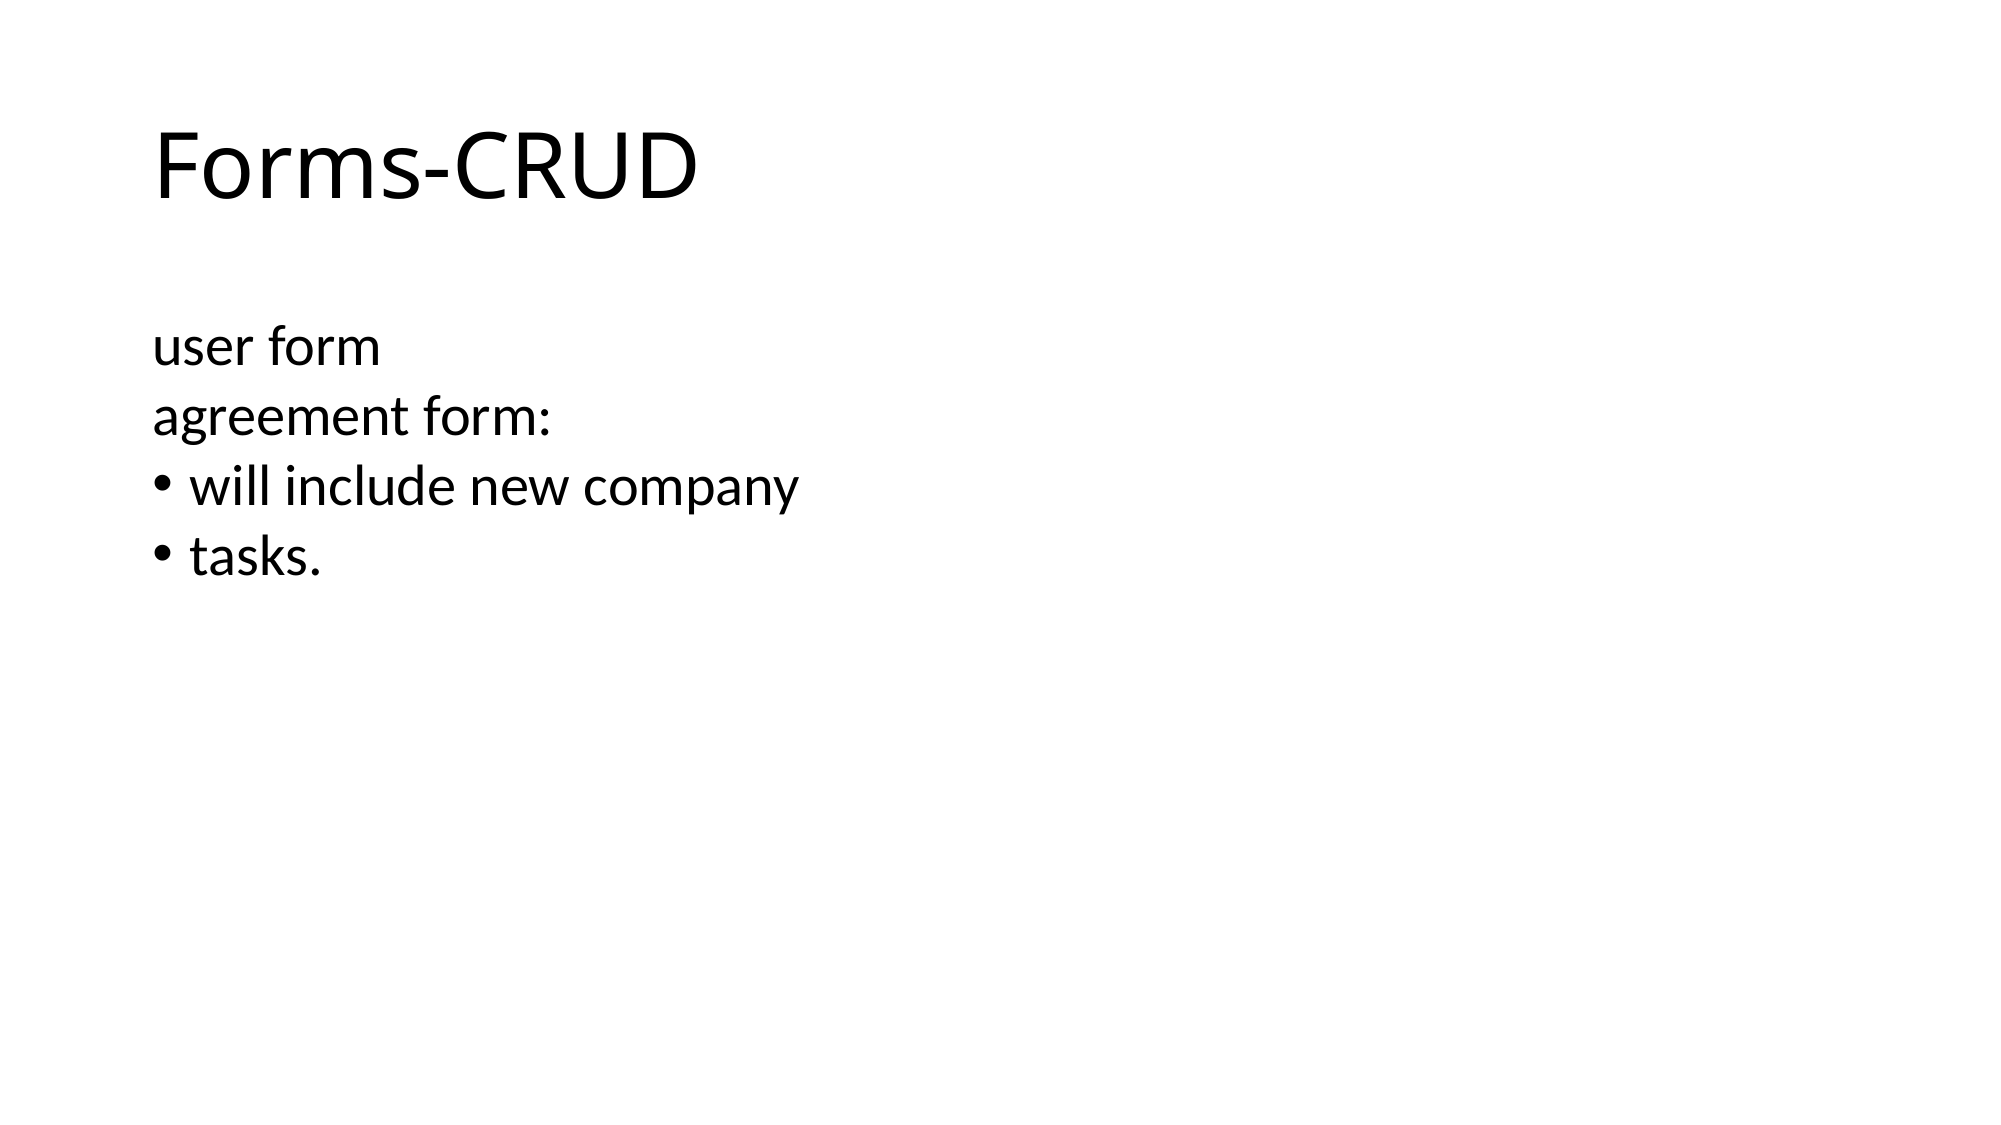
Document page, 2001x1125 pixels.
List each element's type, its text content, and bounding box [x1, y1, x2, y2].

list user form agreement form: will include new company tasks. [137, 299, 1863, 1014]
title Forms-CRUD [137, 59, 1863, 278]
